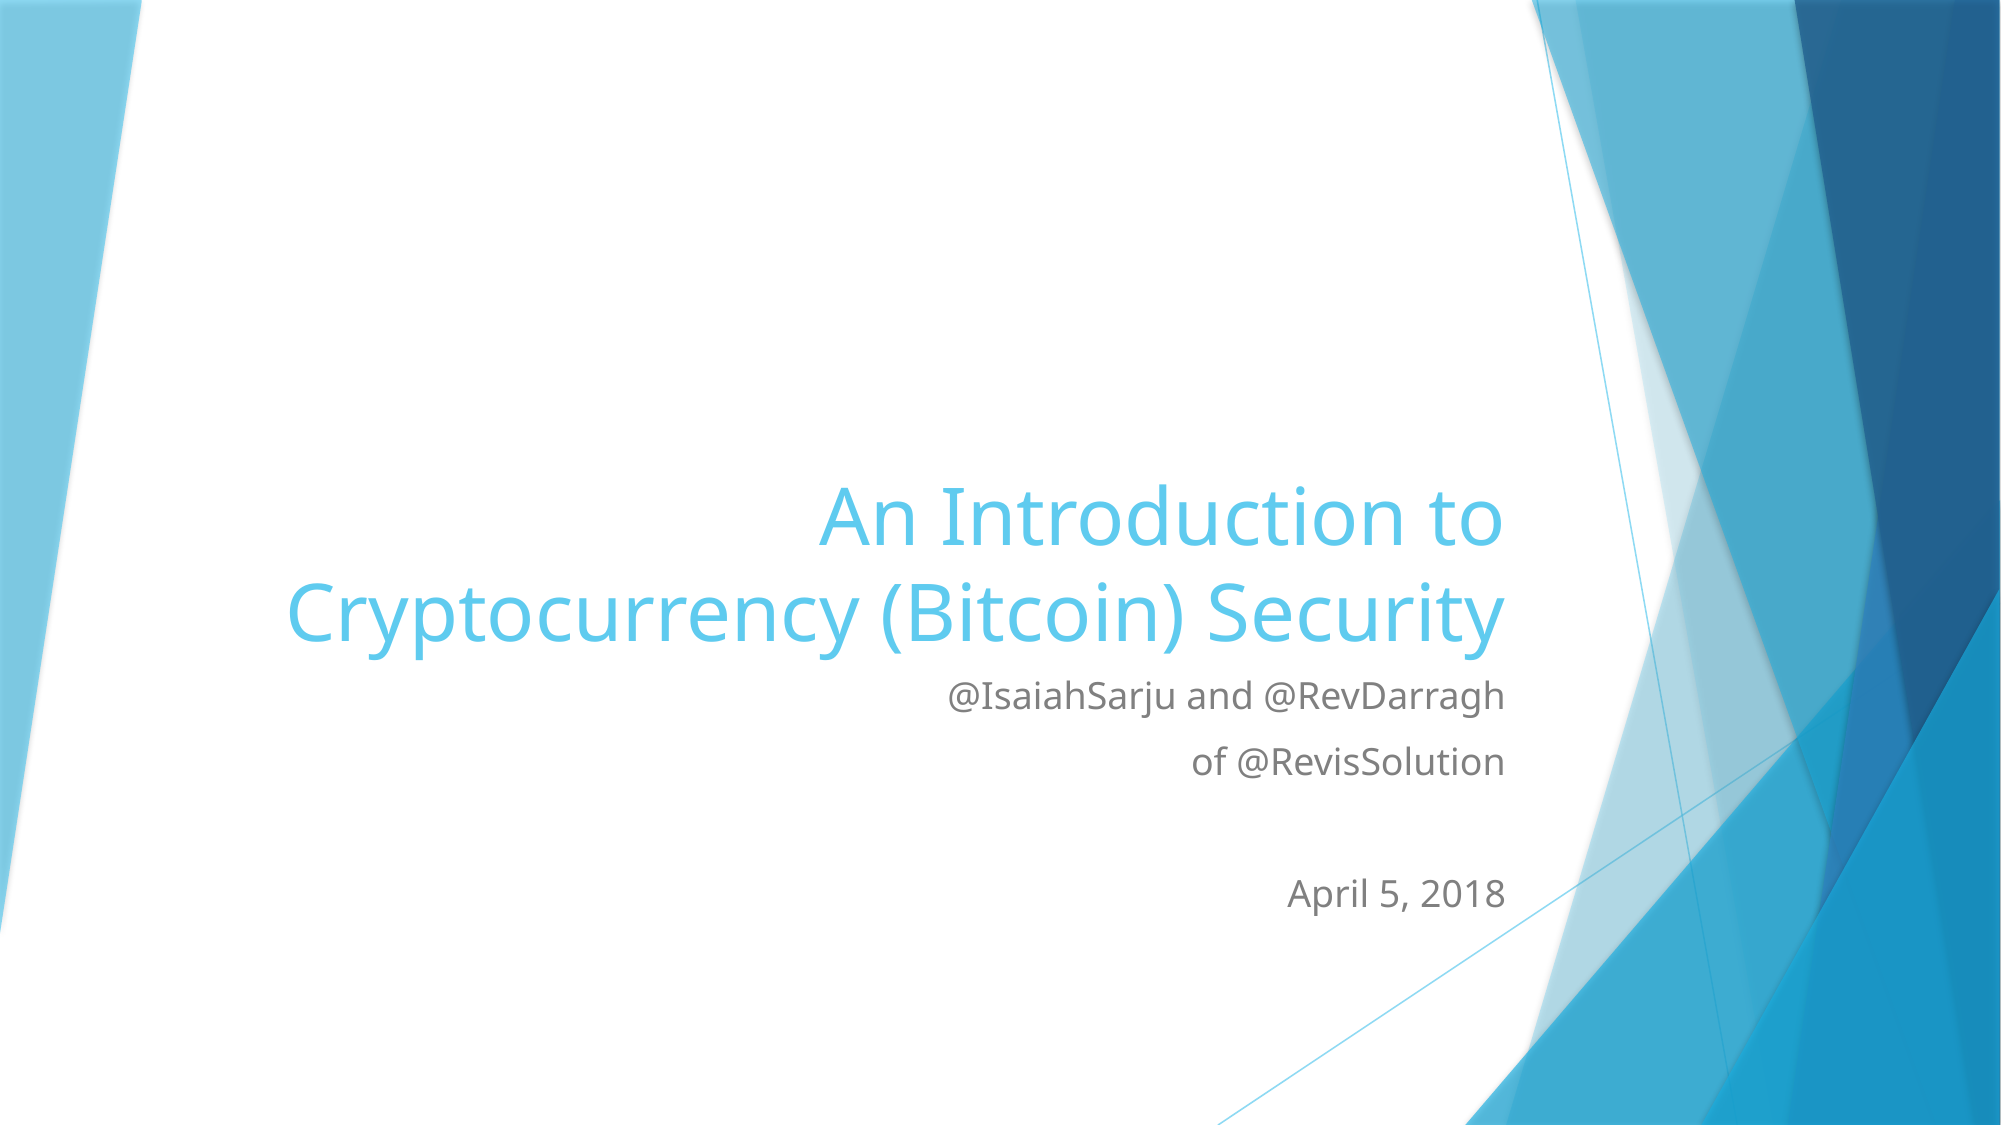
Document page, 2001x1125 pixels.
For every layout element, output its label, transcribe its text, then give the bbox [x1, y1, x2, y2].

title An Introduction to Cryptocurrency (Bitcoin) Security [247, 394, 1522, 664]
subtitle @IsaiahSarju and @RevDarragh of @RevisSolution April 5, 2018 [247, 664, 1522, 934]
